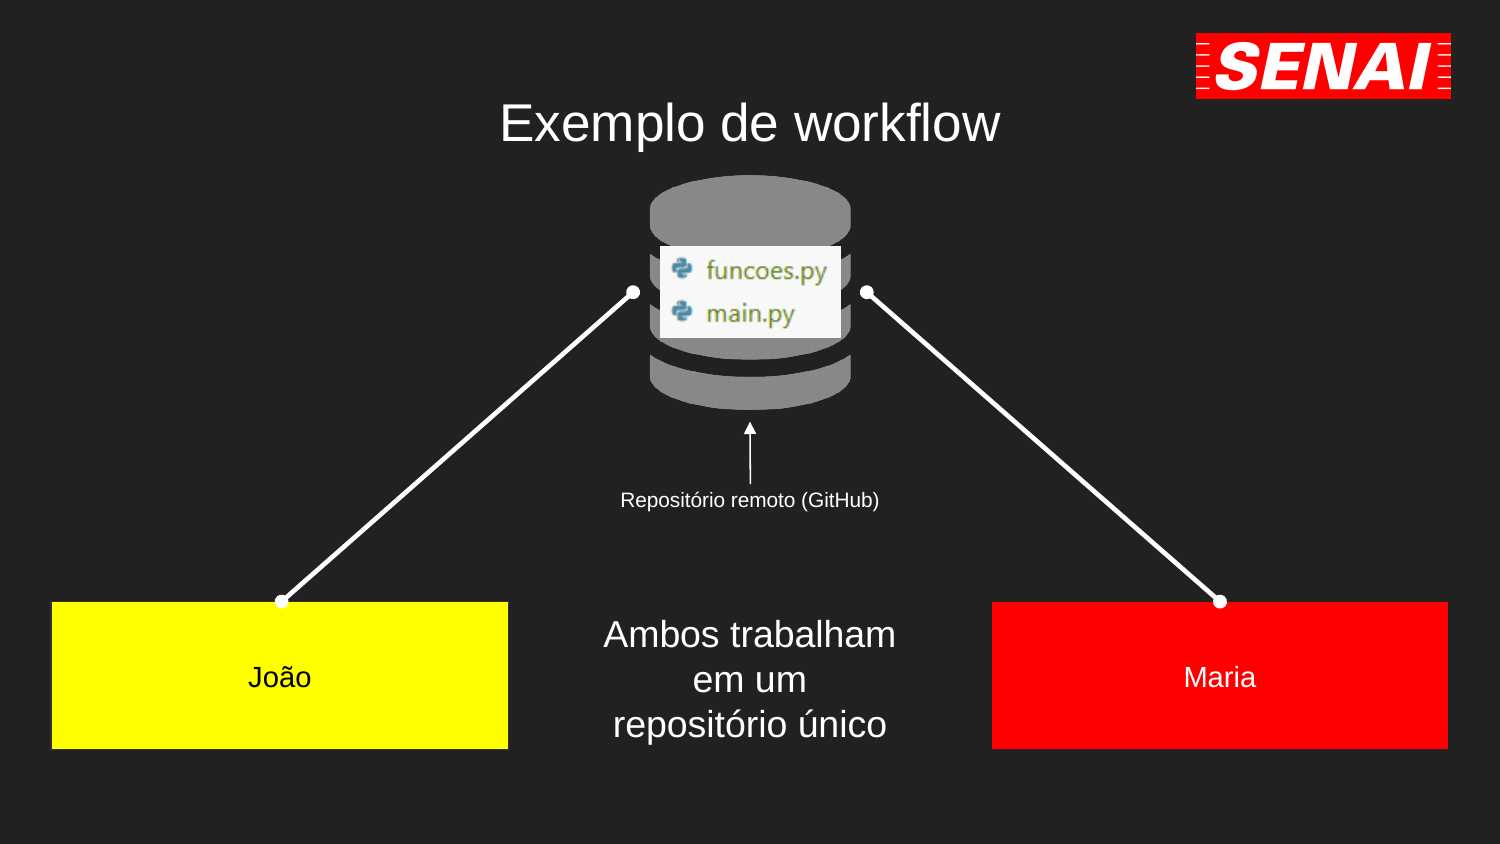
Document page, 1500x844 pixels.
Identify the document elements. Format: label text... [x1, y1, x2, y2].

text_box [281, 291, 634, 602]
title Exemplo de workflow [51, 72, 1449, 167]
text_box João [51, 601, 509, 750]
text_box Maria [991, 601, 1449, 750]
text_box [866, 291, 1221, 602]
text_box Repositório remoto (GitHub) [638, 474, 861, 525]
text_box Ambos trabalham em um repositório único [585, 594, 915, 757]
picture [632, 175, 868, 410]
picture [1196, 33, 1452, 99]
